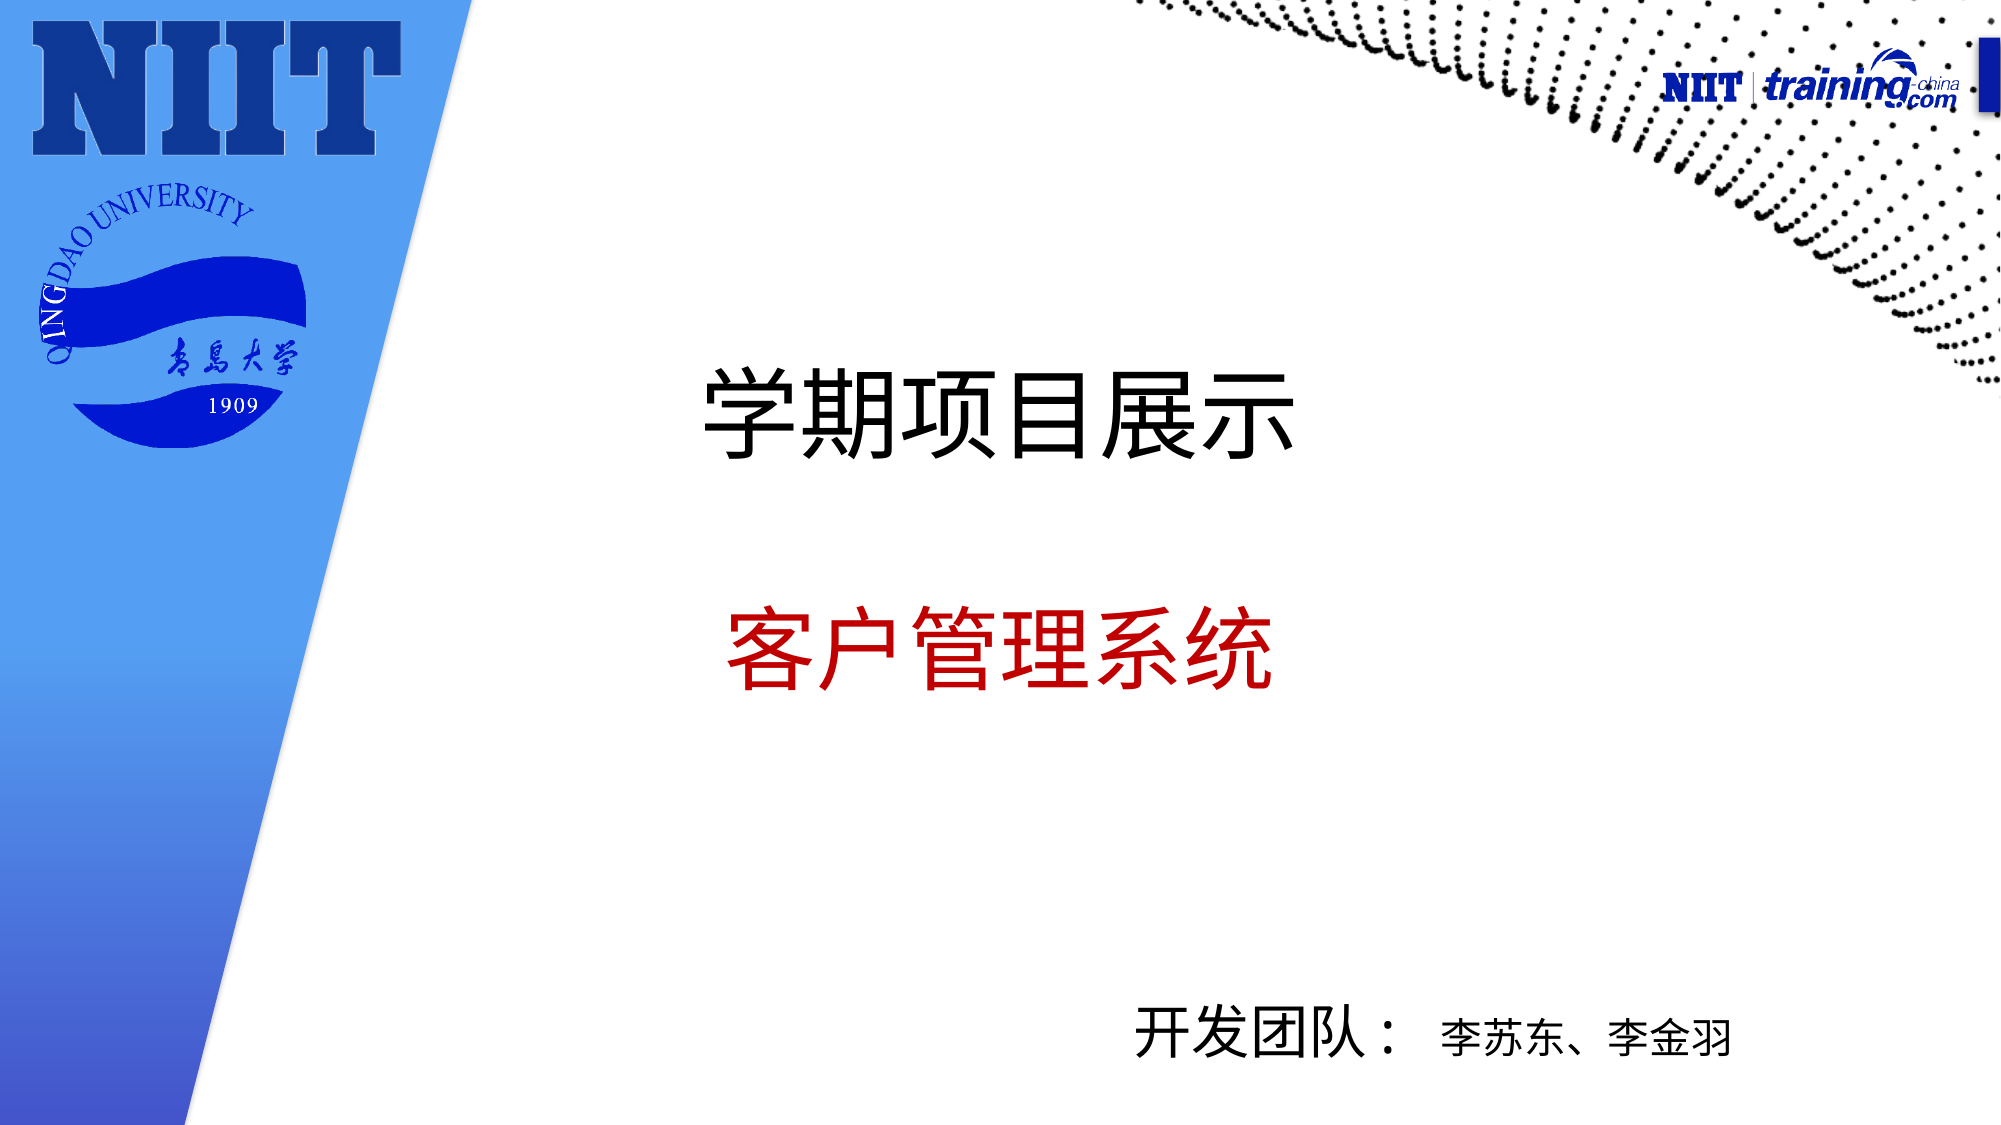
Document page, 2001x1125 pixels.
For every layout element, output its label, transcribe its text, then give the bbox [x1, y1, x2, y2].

picture [0, 0, 437, 448]
picture [806, 0, 2001, 935]
subtitle 开发团队: 李苏东、李金羽 [866, 935, 2000, 1125]
title 学期项目展示 客户管理系统 [249, 411, 1750, 714]
